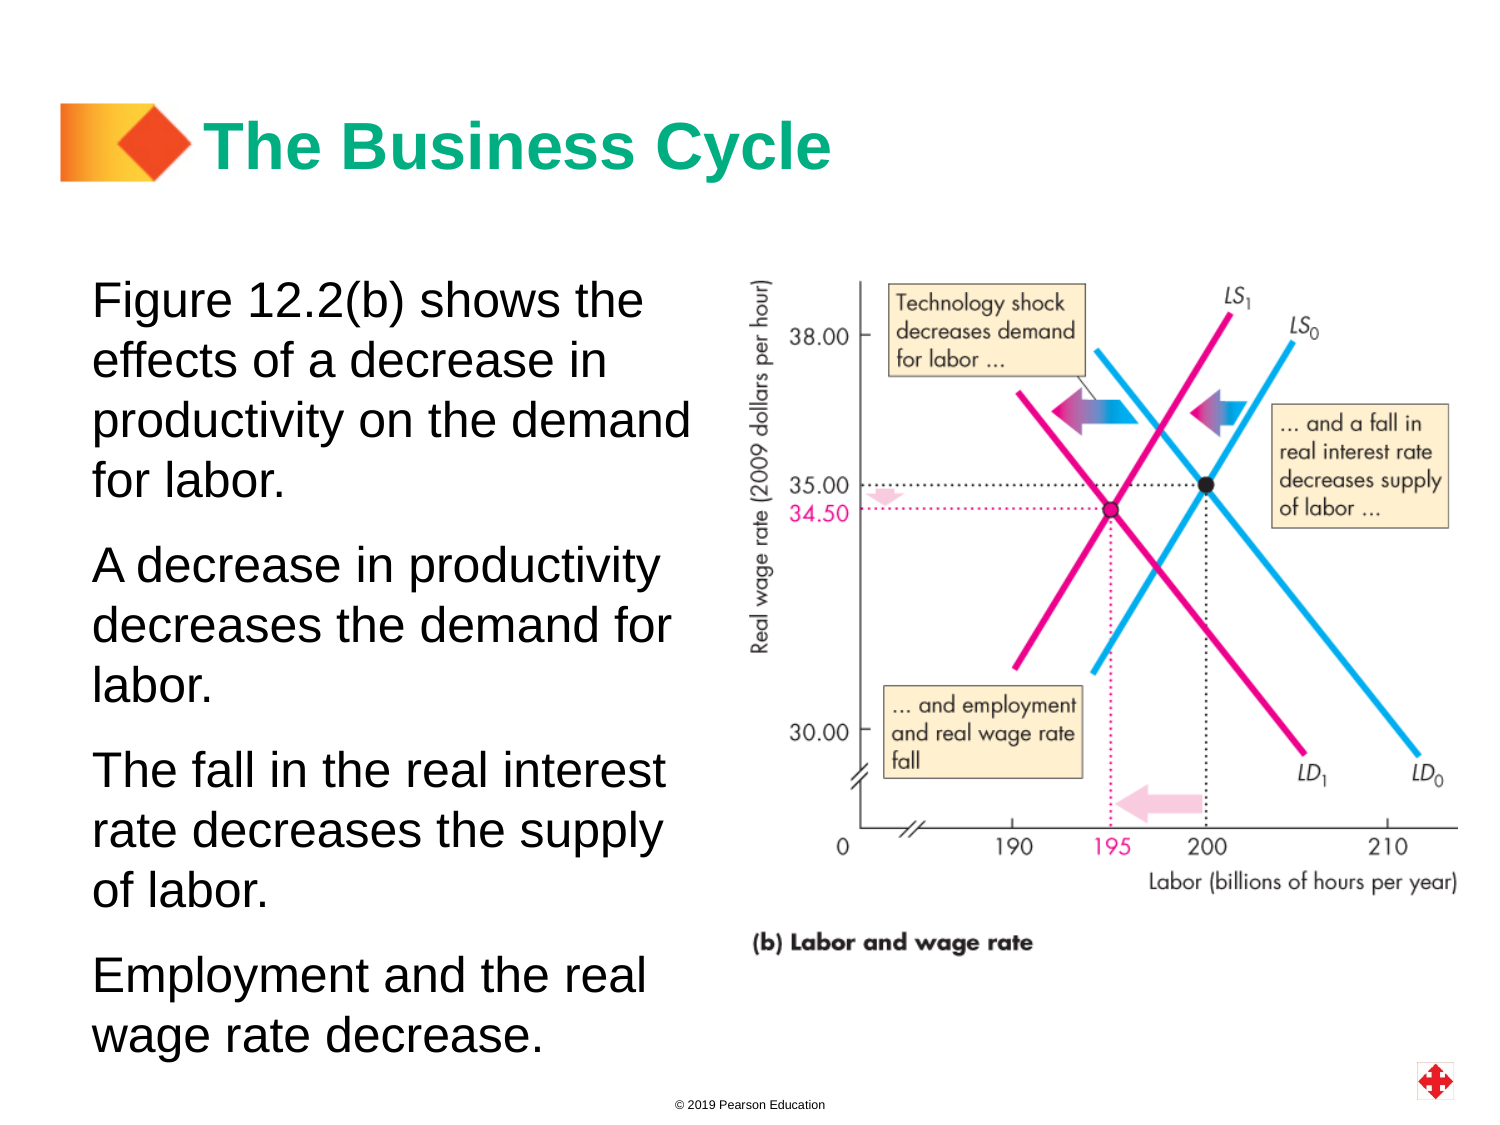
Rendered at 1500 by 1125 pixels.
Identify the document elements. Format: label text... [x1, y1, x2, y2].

list Figure 12.2(b) shows the effects of a decrease in productivity on the demand for labor. A decrease in productivity decreases the demand for labor. The fall in the real interest rate decreases the supply of labor. Employment and the real wage rate decrease. [59, 259, 719, 1073]
picture [1417, 1062, 1455, 1100]
picture [738, 271, 1458, 964]
picture [59, 102, 188, 184]
title The Business Cycle [188, 50, 1364, 236]
